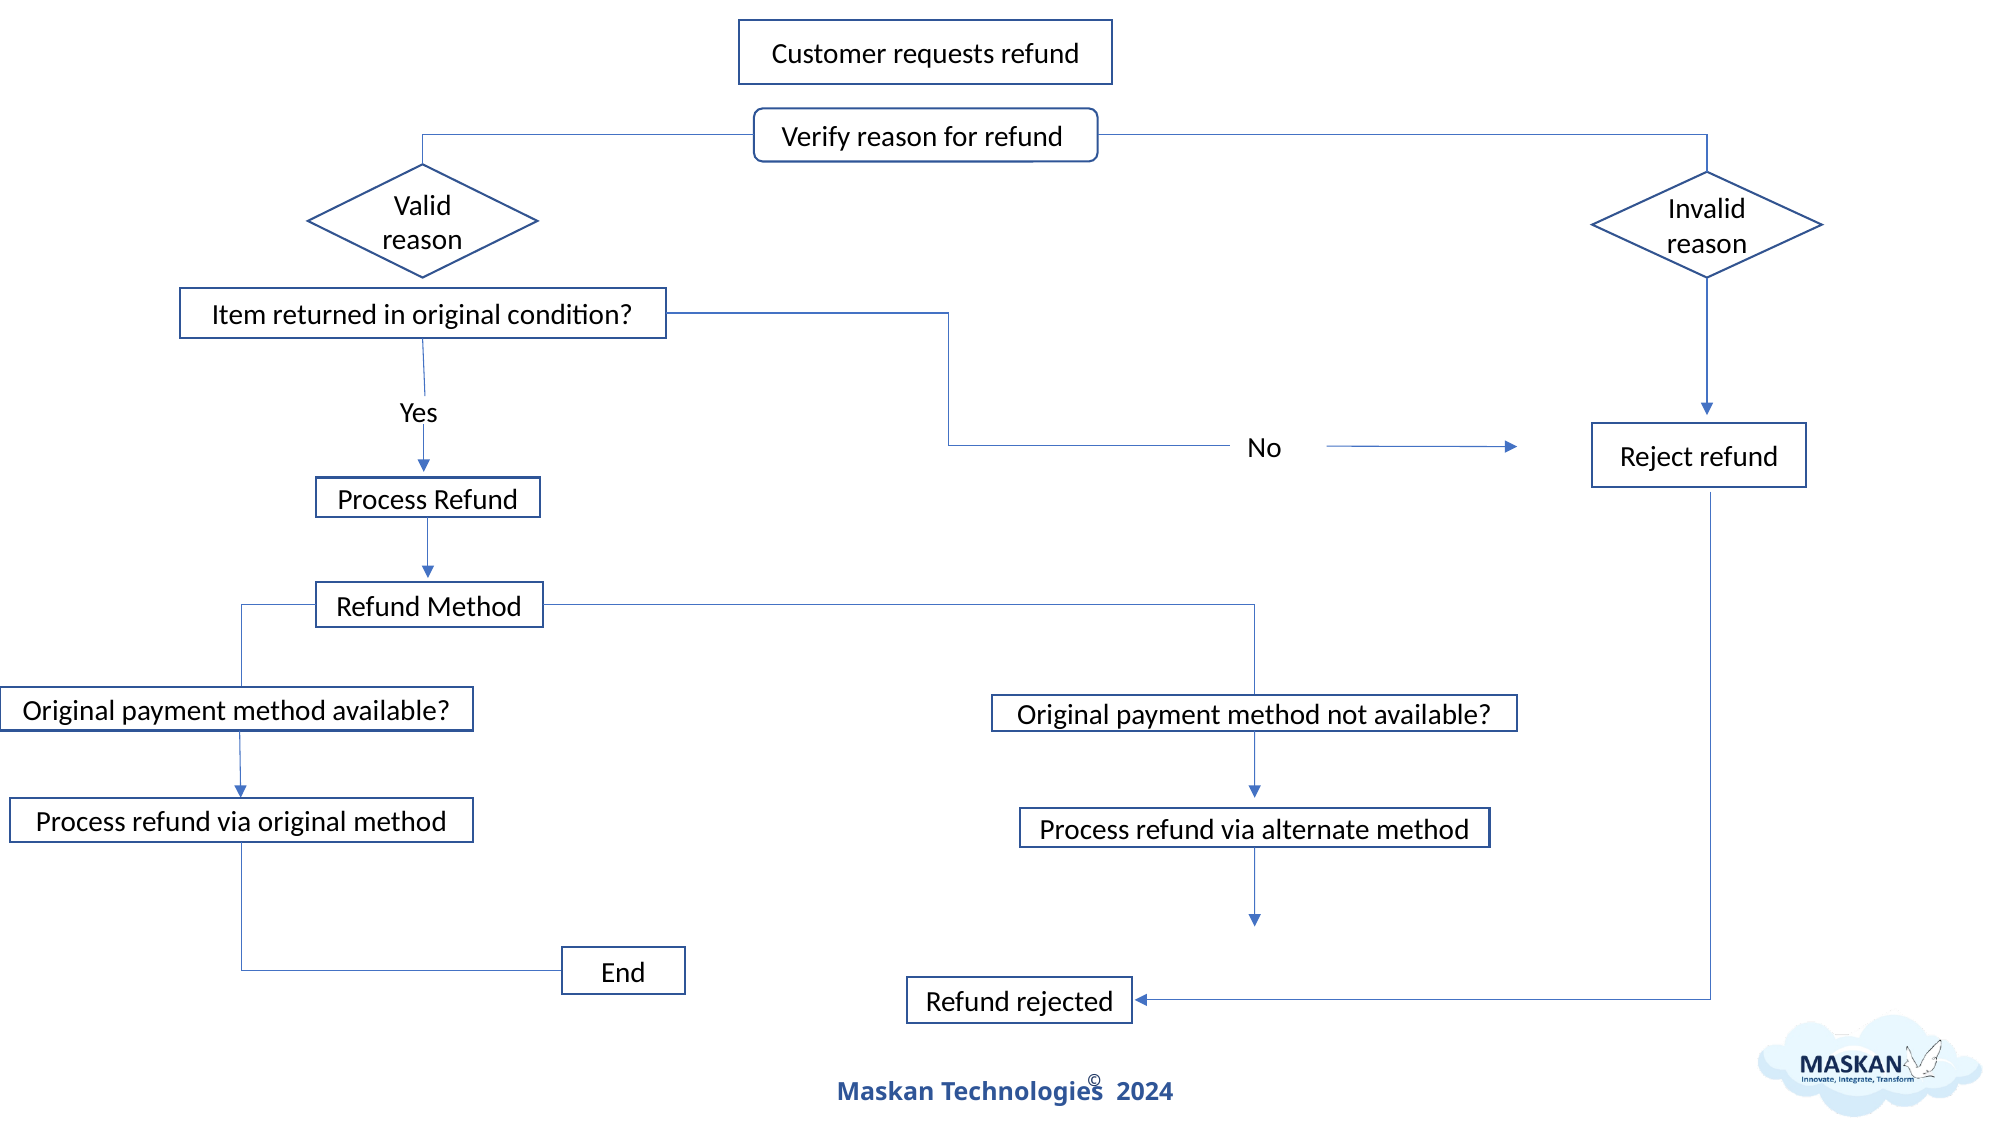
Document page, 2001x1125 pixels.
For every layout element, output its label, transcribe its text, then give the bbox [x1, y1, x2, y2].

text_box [1168, 457, 1677, 1034]
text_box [542, 604, 1168, 695]
text_box Reject refund [1591, 422, 1807, 488]
text_box Item returned in original condition? [179, 287, 667, 339]
text_box Verify reason for refund [752, 107, 1099, 163]
text_box Original payment method available? [0, 686, 474, 732]
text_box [422, 134, 754, 165]
text_box Yes [385, 386, 461, 437]
text_box Refund rejected [906, 976, 1133, 1024]
text_box End [561, 946, 686, 995]
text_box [340, 743, 469, 1069]
text_box Customer requests refund [738, 19, 1113, 85]
text_box Process Refund [315, 476, 541, 518]
text_box Original payment method not available? [991, 695, 1168, 732]
text_box Valid reason [305, 163, 540, 279]
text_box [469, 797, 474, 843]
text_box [665, 312, 1230, 446]
text_box Refund Method [315, 581, 544, 628]
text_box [241, 604, 316, 695]
text_box Process refund via alternate method [1019, 807, 1168, 848]
text_box No [1232, 421, 1327, 457]
text_box Invalid reason [1589, 171, 1825, 279]
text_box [1097, 134, 1708, 172]
text_box Process refund via original method [9, 797, 340, 843]
picture [1742, 1008, 2000, 1122]
